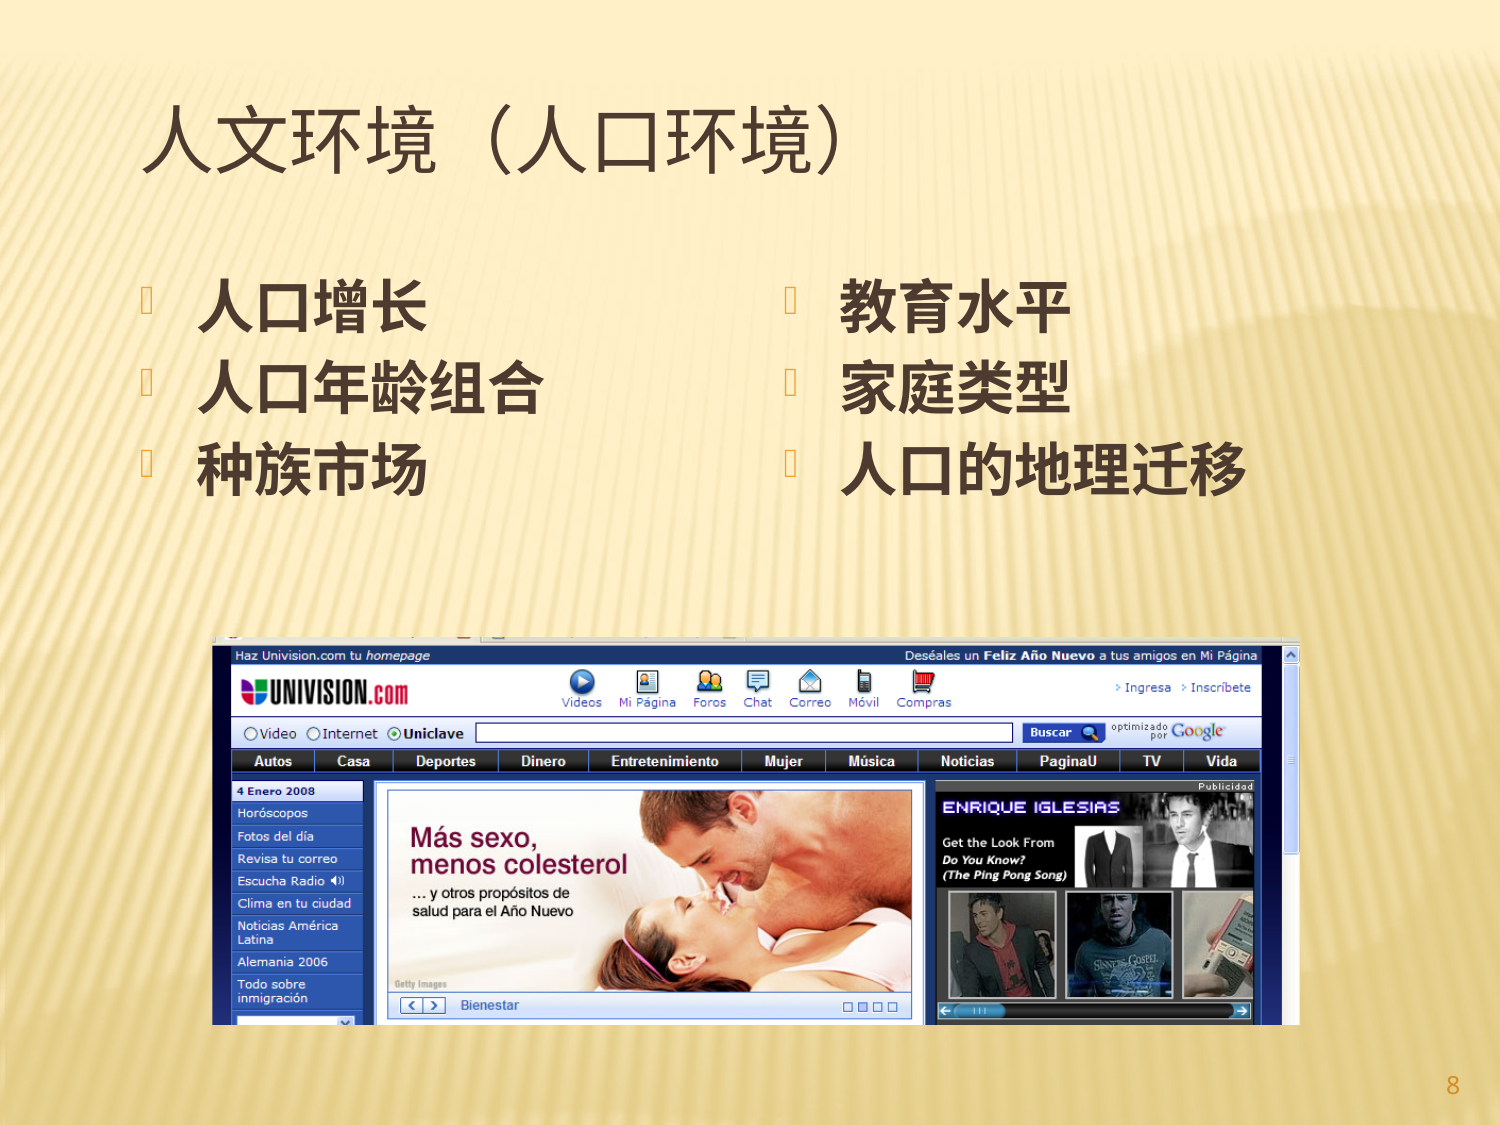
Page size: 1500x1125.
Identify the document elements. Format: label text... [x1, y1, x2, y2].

text_box 教育水平 家庭类型 人口的地理迁移 [768, 262, 1388, 1013]
text_box 人口增长 人口年龄组合 种族市场 [124, 262, 744, 1013]
picture [212, 637, 1301, 1026]
text_box 人文环境（人口环境） [124, 45, 1388, 233]
slide_number 8 [1350, 1062, 1475, 1103]
